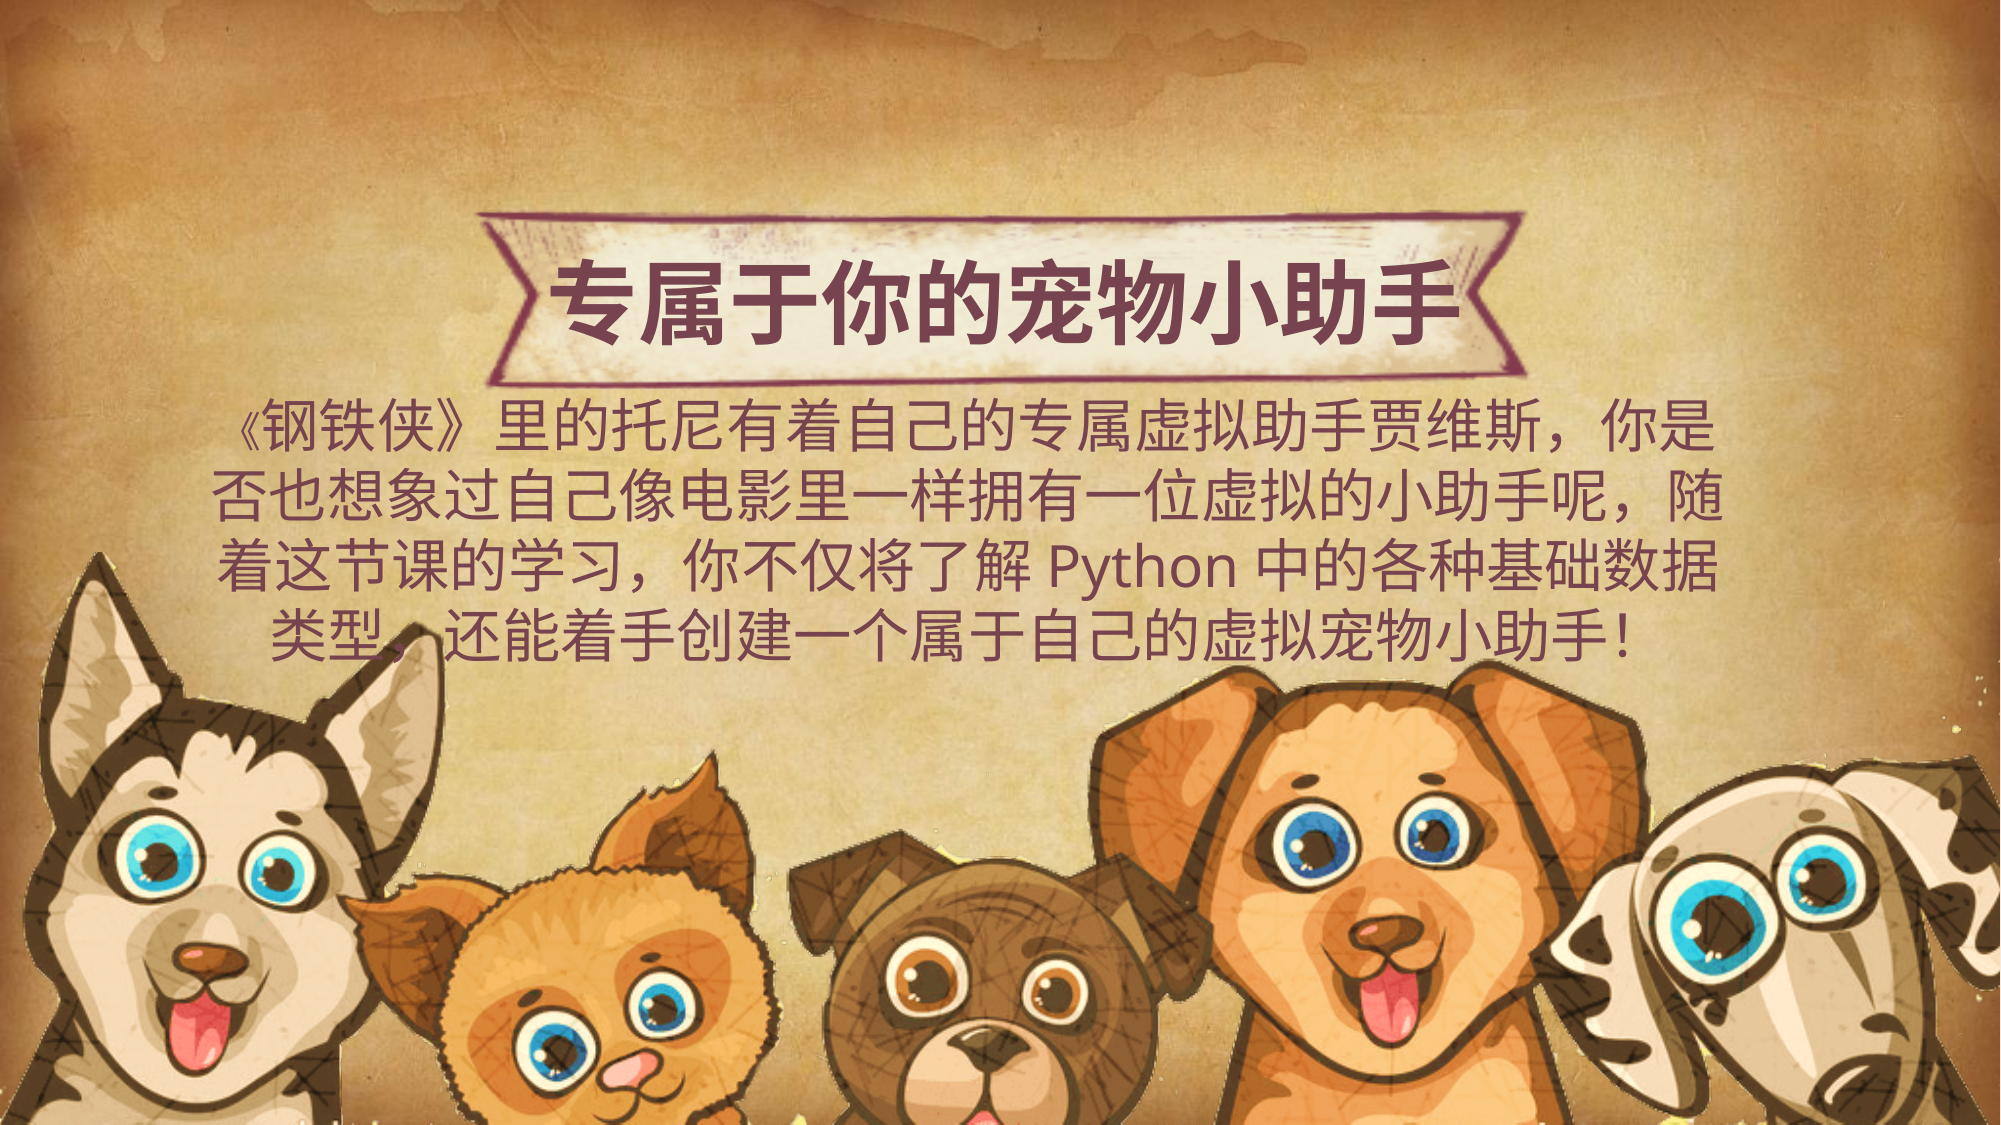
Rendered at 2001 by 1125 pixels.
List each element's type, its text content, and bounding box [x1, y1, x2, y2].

text_box 《钢铁侠》里的托尼有着自己的专属虚拟助手贾维斯，你是否也想象过自己像电影里一样拥有一位虚拟的小助手呢，随着这节课的学习，你不仅将了解Python中的各种基础数据类型，还能着手创建一个属于自己的虚拟宠物小助手！ [192, 382, 1745, 552]
picture [0, 0, 2001, 1125]
